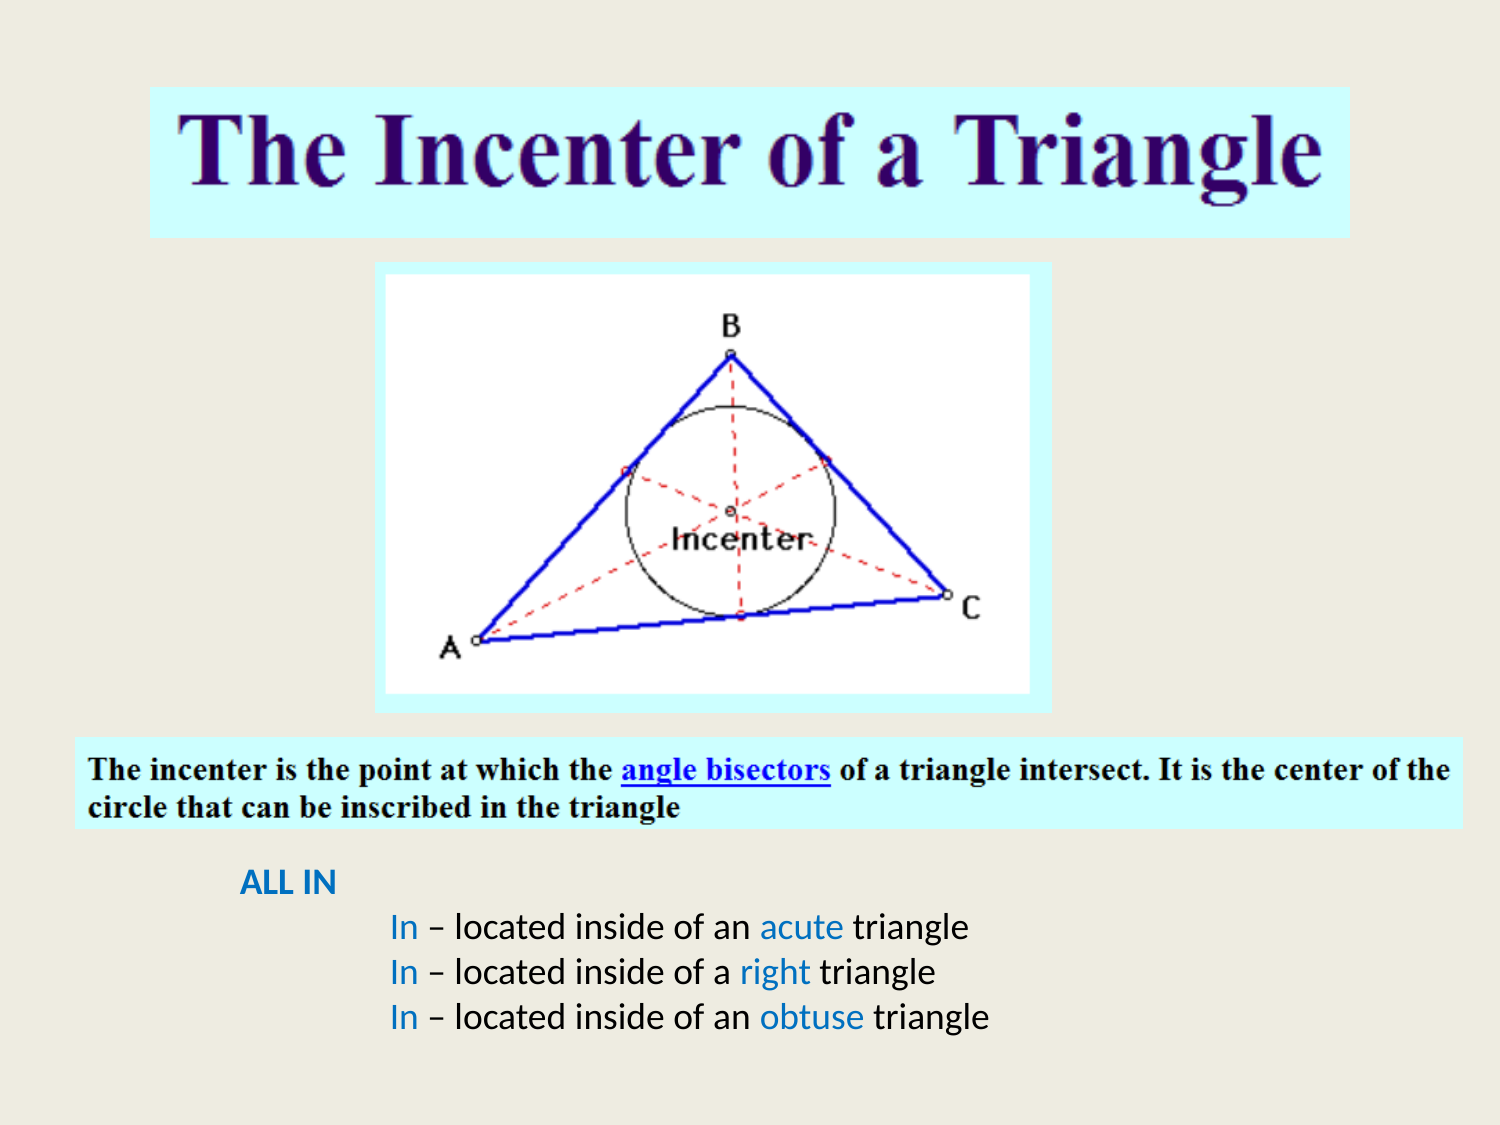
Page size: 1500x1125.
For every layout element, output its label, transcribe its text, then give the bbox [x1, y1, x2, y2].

picture [374, 262, 1052, 713]
picture [149, 87, 1351, 238]
picture [74, 737, 1463, 829]
text_box ALL IN In – located inside of an acute triangle In – located inside of a right triangle In – located inside of an obtuse triangle [75, 849, 1463, 1090]
